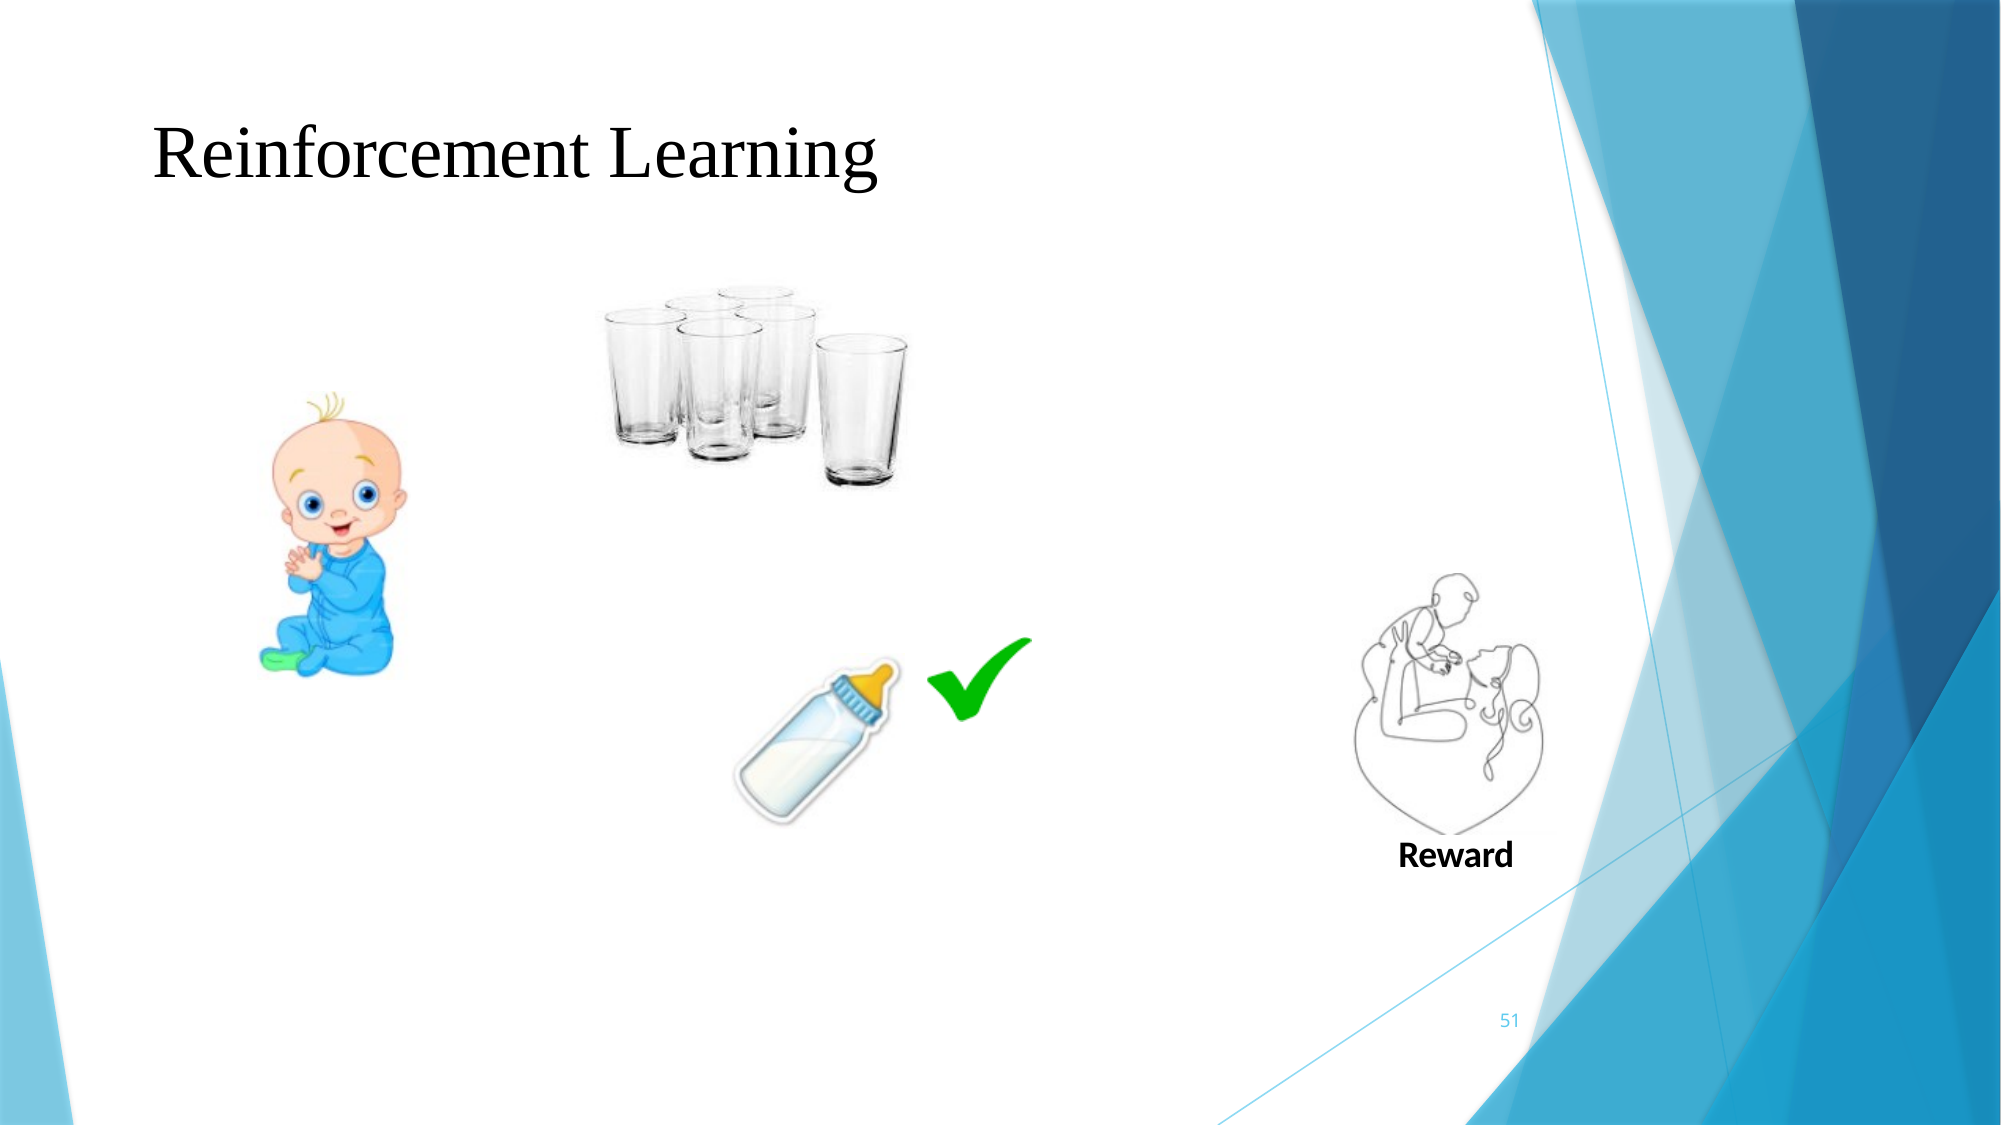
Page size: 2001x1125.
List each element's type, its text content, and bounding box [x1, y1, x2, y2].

text_box Reward [1396, 844, 1519, 875]
picture [927, 636, 1032, 723]
picture [257, 391, 412, 680]
picture [595, 277, 917, 496]
picture [730, 652, 905, 829]
picture [1351, 572, 1558, 835]
slide_number 51 [1409, 844, 1522, 1125]
title Reinforcement Learning [150, 100, 1036, 291]
